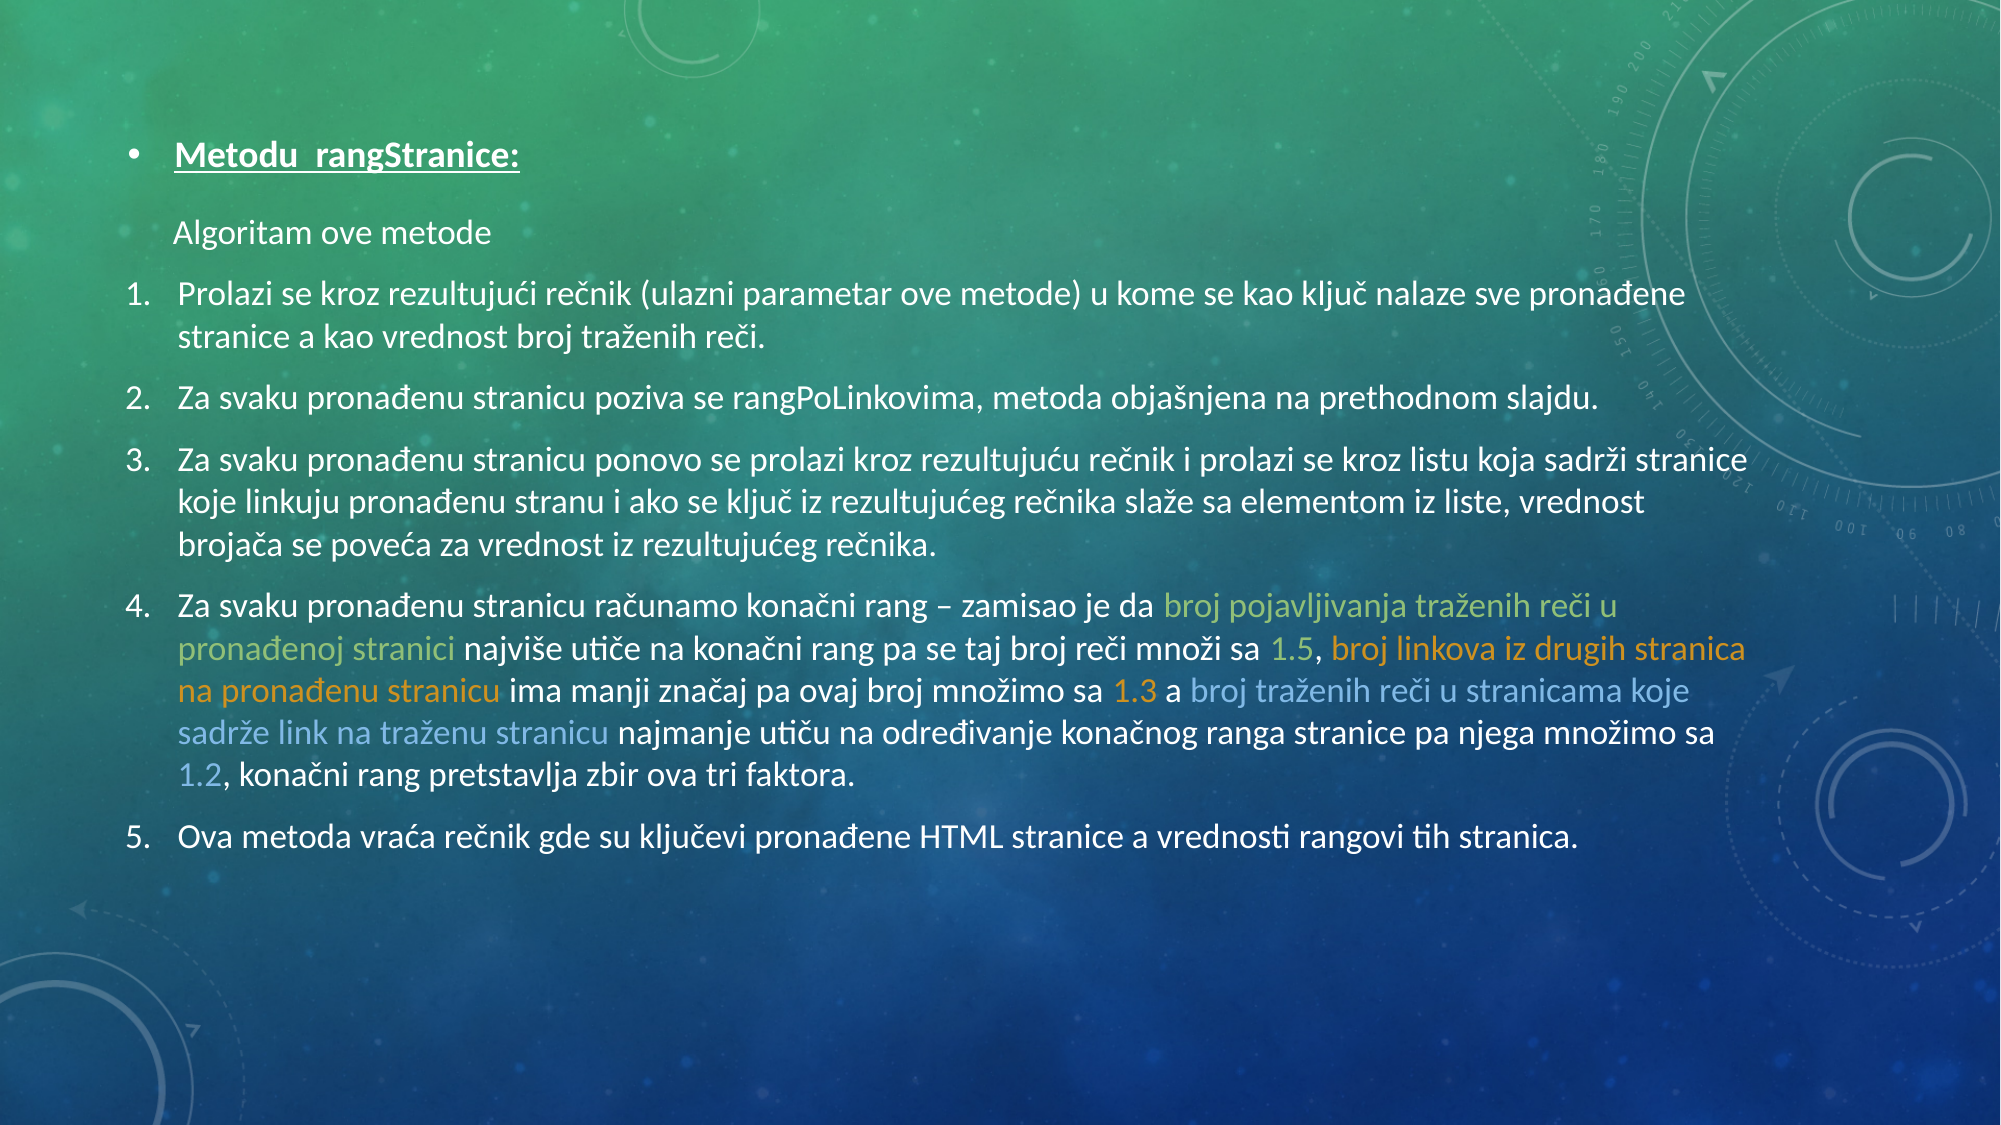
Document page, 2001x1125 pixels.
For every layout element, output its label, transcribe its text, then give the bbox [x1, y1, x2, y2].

title Metodu rangStranice: [112, 99, 1775, 206]
list Algoritam ove metode Prolazi se kroz rezultujući rečnik (ulazni parametar ove metode) u kome se kao ključ nalaze sve pronađene stranice a kao vrednost broj traženih reči. Za svaku pronađenu stranicu poziva se rangPoLinkovima, metoda objašnjena na prethodnom slajdu. Za svaku pronađenu stranicu ponovo se prolazi kroz rezultujuću rečnik i prolazi se kroz listu koja sadrži stranice koje linkuju pronađenu stranu i ako se ključ iz rezultujućeg rečnika slaže sa elementom iz liste, vrednost brojača se poveća za vrednost iz rezultujućeg rečnika. Za svaku pronađenu stranicu računamo konačni rang – zamisao je da broj pojavljivanja traženih reči u pronađenoj stranici najviše utiče na konačni rang pa se taj broj reči množi sa 1.5, broj linkova iz drugih stranica na pronađenu stranicu ima manji značaj pa ovaj broj množimo sa 1.3 a broj traženih reči u stranicama koje sadrže link na traženu stranicu najmanje utiču na određivanje konačnog ranga stranice pa njega množimo sa 1.2, konačni rang pretstavlja zbir ova tri faktora. Ova metoda vraća rečnik gde su ključevi pronađene HTML stranice a vrednosti rangovi tih stranica. [109, 201, 1772, 869]
picture [0, 0, 2001, 1125]
